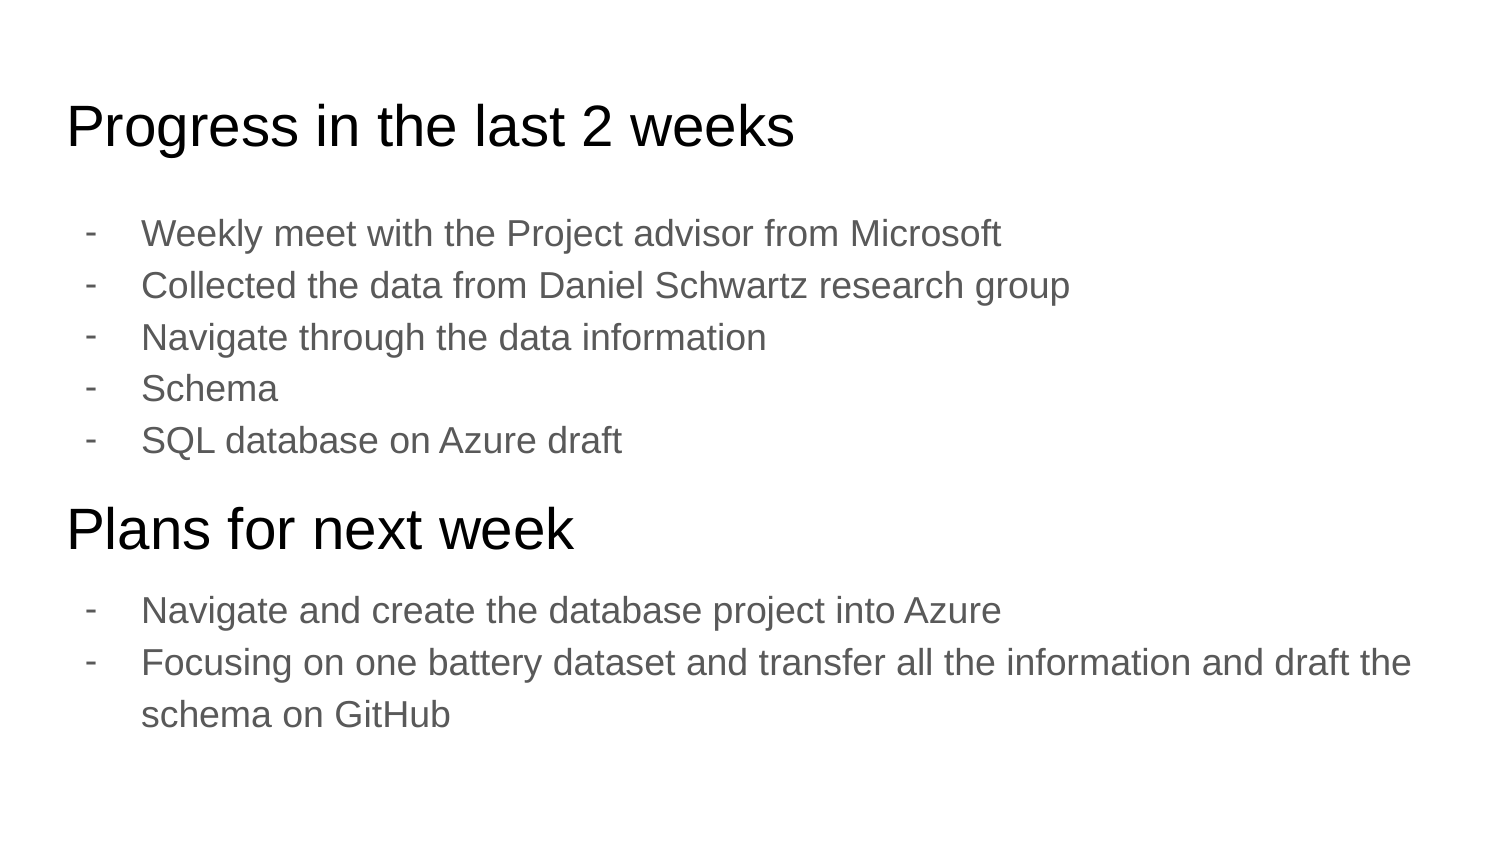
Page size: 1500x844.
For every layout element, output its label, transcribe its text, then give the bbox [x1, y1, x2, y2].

title Plans for next week [51, 476, 1449, 571]
list Weekly meet with the Project advisor from Microsoft Collected the data from Daniel Schwartz research group Navigate through the data information Schema SQL database on Azure draft Navigate and create the database project into Azure Focusing on one battery dataset and transfer all the information and draft the schema on GitHub [51, 187, 1449, 476]
title Progress in the last 2 weeks [51, 72, 1449, 167]
list Weekly meet with the Project advisor from Microsoft Collected the data from Daniel Schwartz research group Navigate through the data information Schema SQL database on Azure draft Navigate and create the database project into Azure Focusing on one battery dataset and transfer all the information and draft the schema on GitHub [51, 571, 1449, 748]
